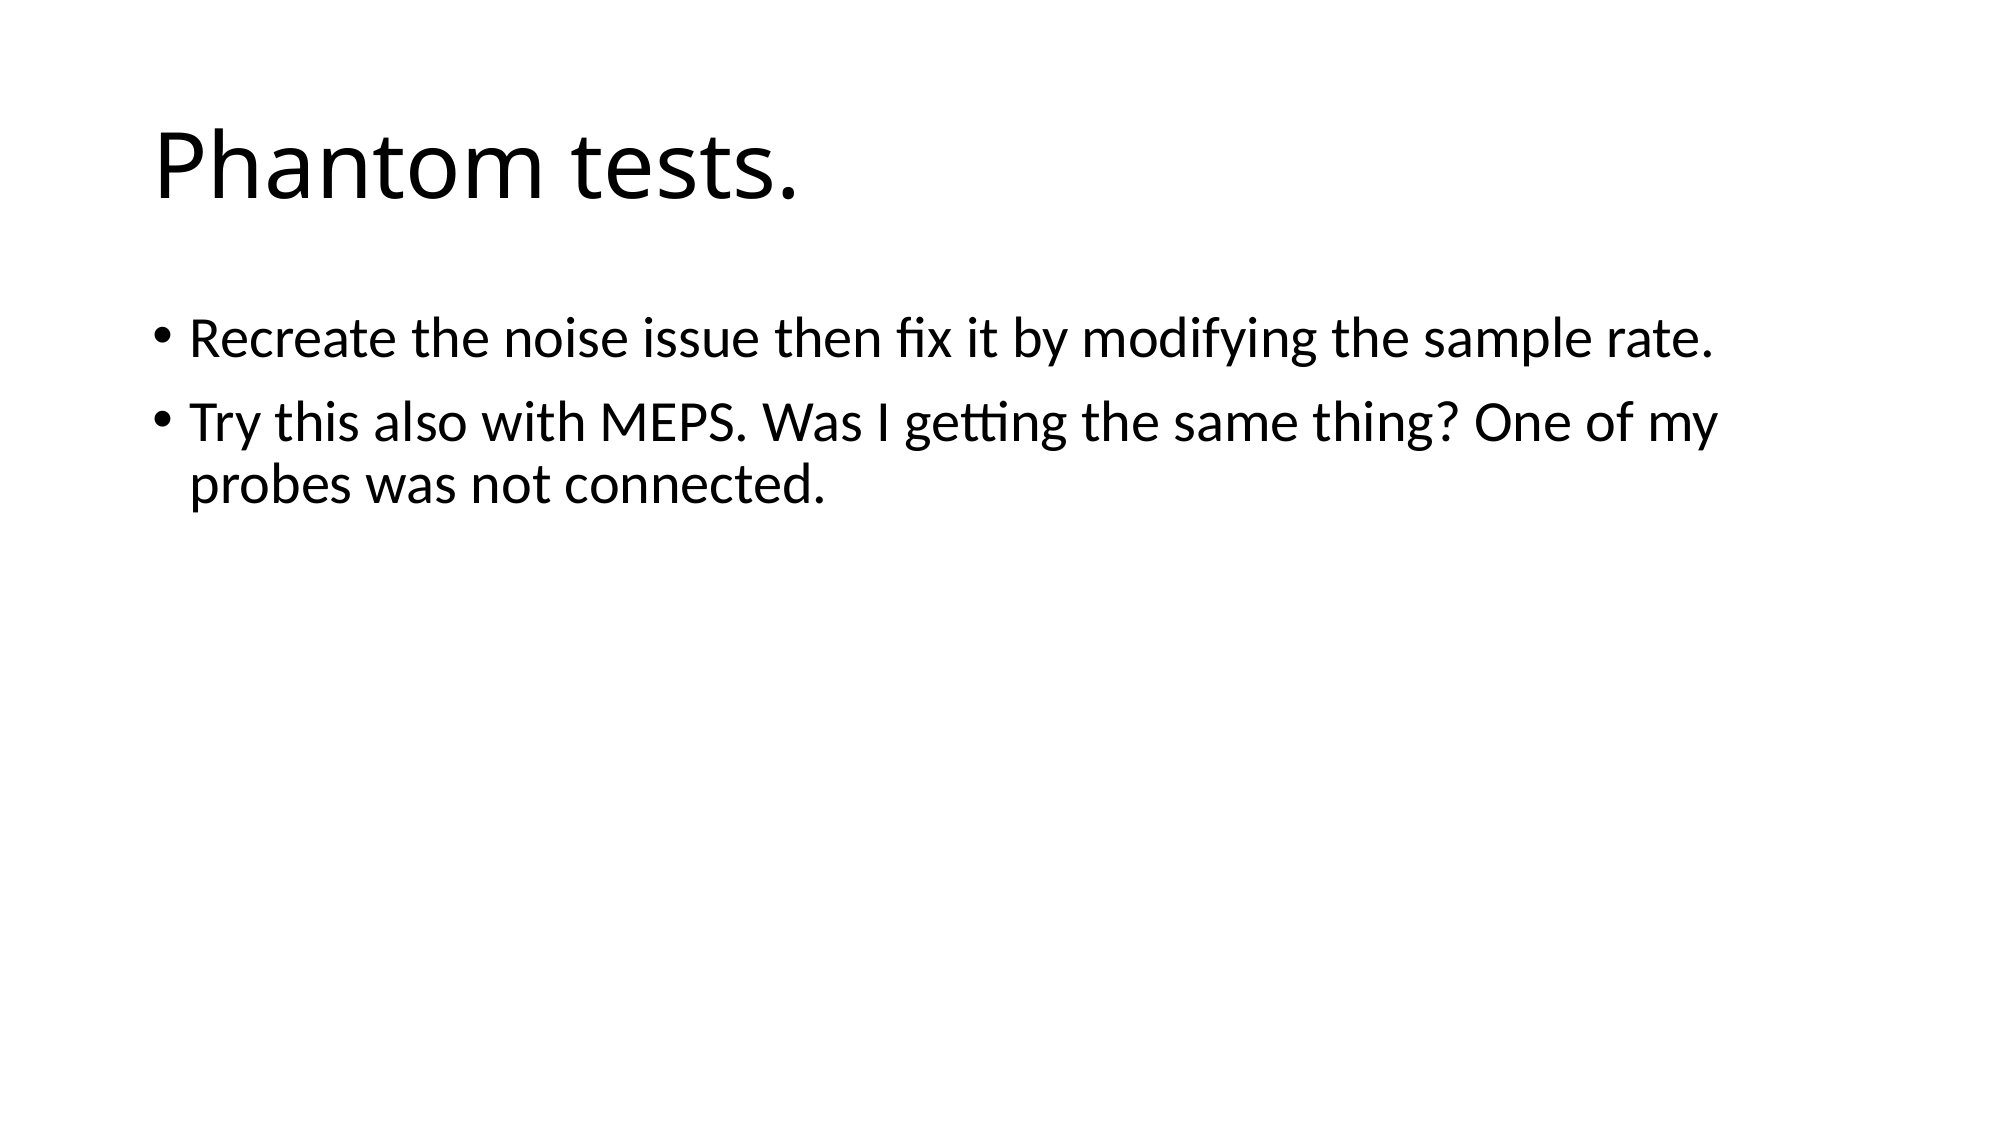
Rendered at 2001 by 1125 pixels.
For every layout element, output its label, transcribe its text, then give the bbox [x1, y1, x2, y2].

title Phantom tests. [137, 59, 1863, 278]
list Recreate the noise issue then fix it by modifying the sample rate. Try this also with MEPS. Was I getting the same thing? One of my probes was not connected. [137, 299, 1863, 1014]
